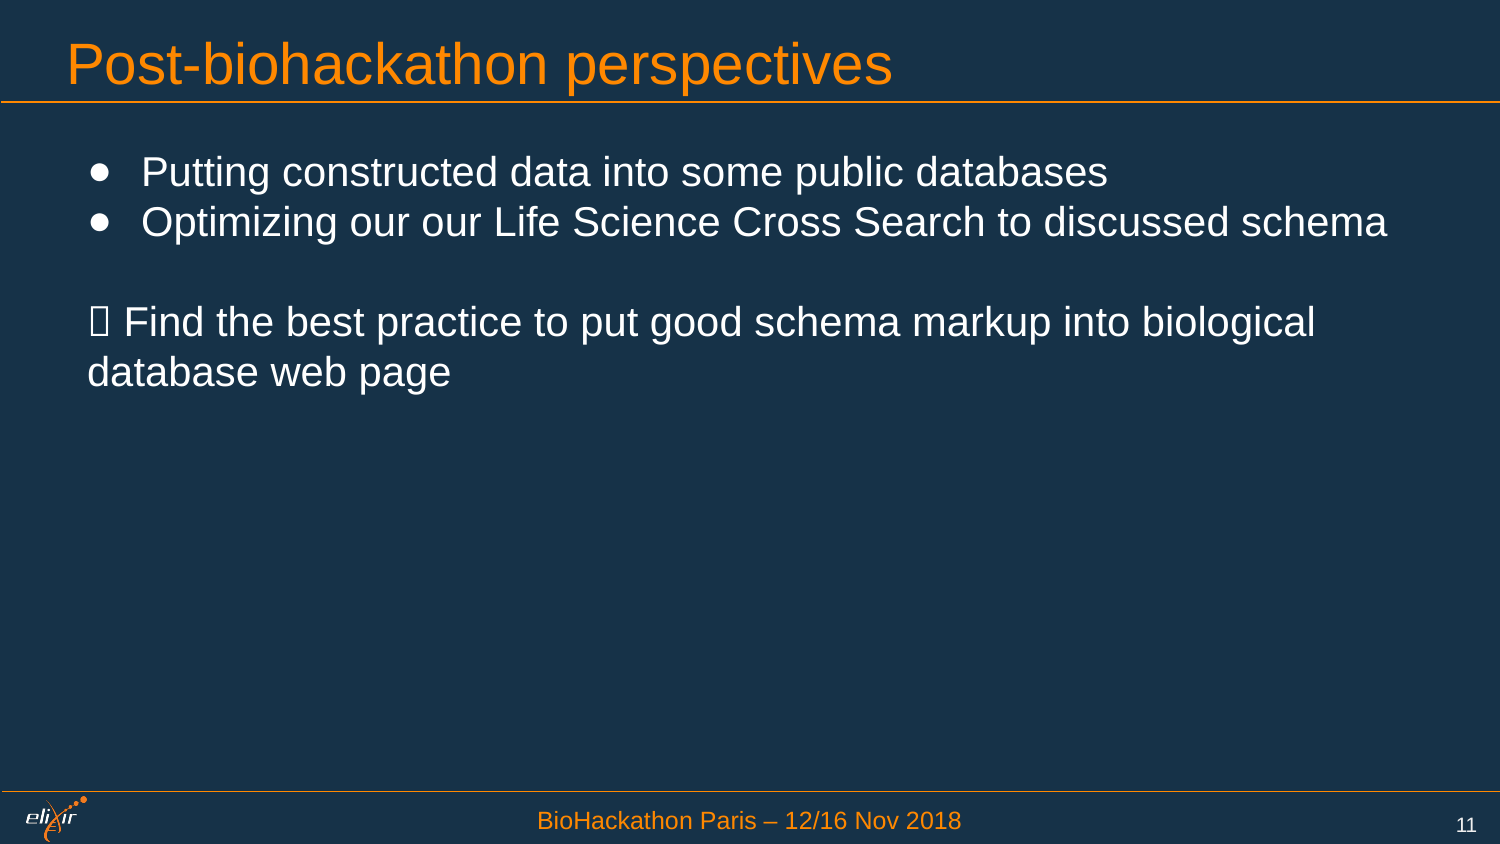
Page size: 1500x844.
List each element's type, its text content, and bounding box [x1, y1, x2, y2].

slide_number 11 [1402, 786, 1493, 844]
list Putting constructed data into some public databases Optimizing our our Life Science Cross Search to discussed schema  Find the best practice to put good schema markup into biological database web page [51, 130, 1449, 778]
title Post-biohackathon perspectives [51, 11, 1449, 106]
picture [26, 796, 87, 842]
